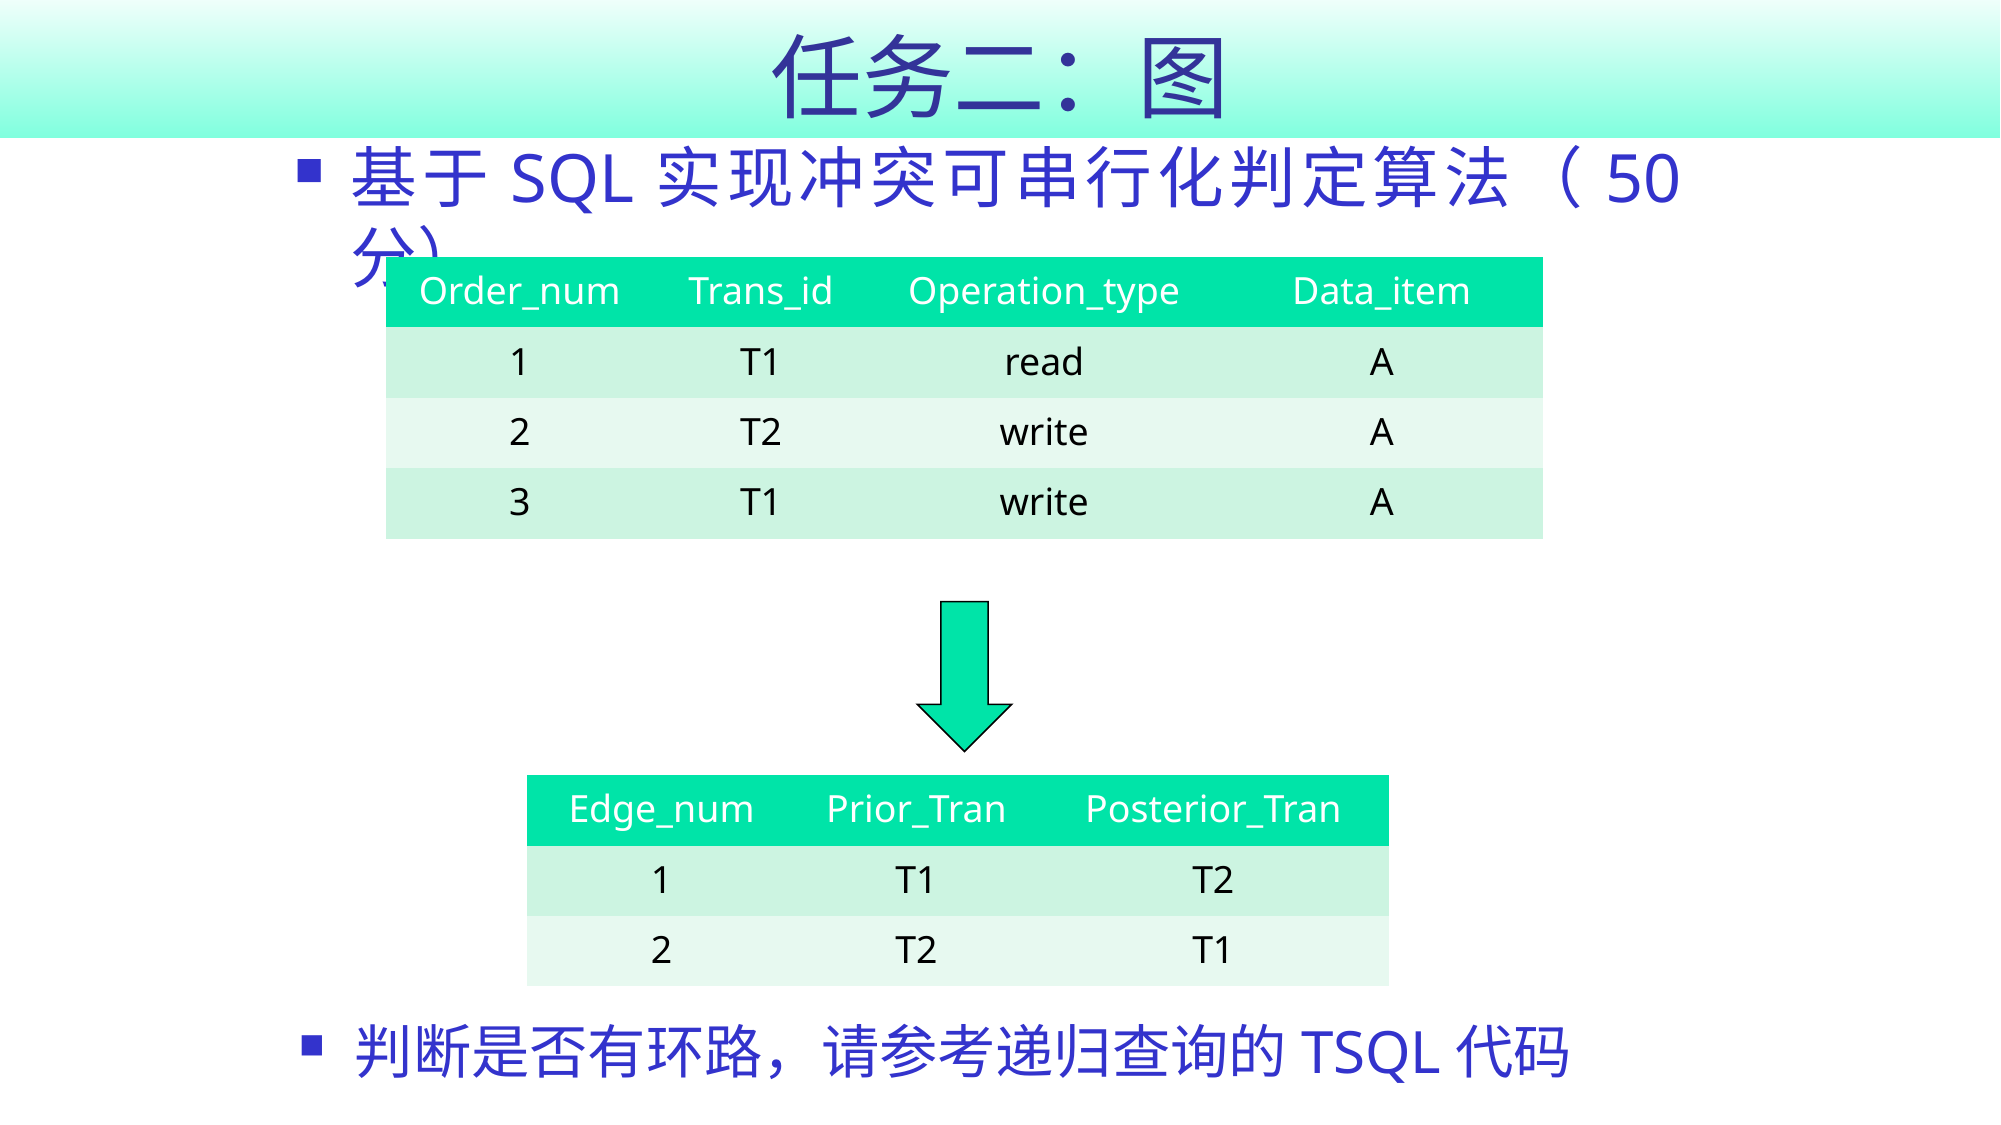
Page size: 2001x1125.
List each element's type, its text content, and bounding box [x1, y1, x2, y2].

table_cell T2 [1037, 846, 1389, 916]
table_cell T1 [796, 846, 1037, 916]
table_cell T1 [1037, 916, 1389, 986]
table_cell write [868, 468, 1220, 539]
list 基于SQL实现冲突可串行化判定算法（50分） [279, 128, 1713, 232]
table_header Order_num [386, 257, 654, 327]
table_cell T2 [796, 916, 1037, 986]
table_cell 1 [386, 327, 654, 398]
table_cell A [1220, 468, 1543, 539]
table_header Data_item [1220, 257, 1543, 327]
title 任务二：图 [0, 0, 2000, 138]
table_header Prior_Tran [796, 775, 1037, 846]
table_cell 2 [386, 398, 654, 468]
table_cell 3 [386, 468, 654, 539]
table_header Posterior_Tran [1037, 775, 1389, 846]
table_header Edge_num [527, 775, 796, 846]
table_cell 1 [527, 846, 796, 916]
table_header Operation_type [868, 257, 1220, 327]
table_cell A [1220, 327, 1543, 398]
text_box [917, 601, 1012, 752]
table_cell T1 [654, 327, 868, 398]
table_cell write [868, 398, 1220, 468]
text_box 判断是否有环路，请参考递归查询的TSQL代码 [283, 1008, 1717, 1112]
table_cell T1 [654, 468, 868, 539]
table_cell 2 [527, 916, 796, 986]
table_header Trans_id [654, 257, 868, 327]
table_cell A [1220, 398, 1543, 468]
table_cell T2 [654, 398, 868, 468]
table_cell read [868, 327, 1220, 398]
